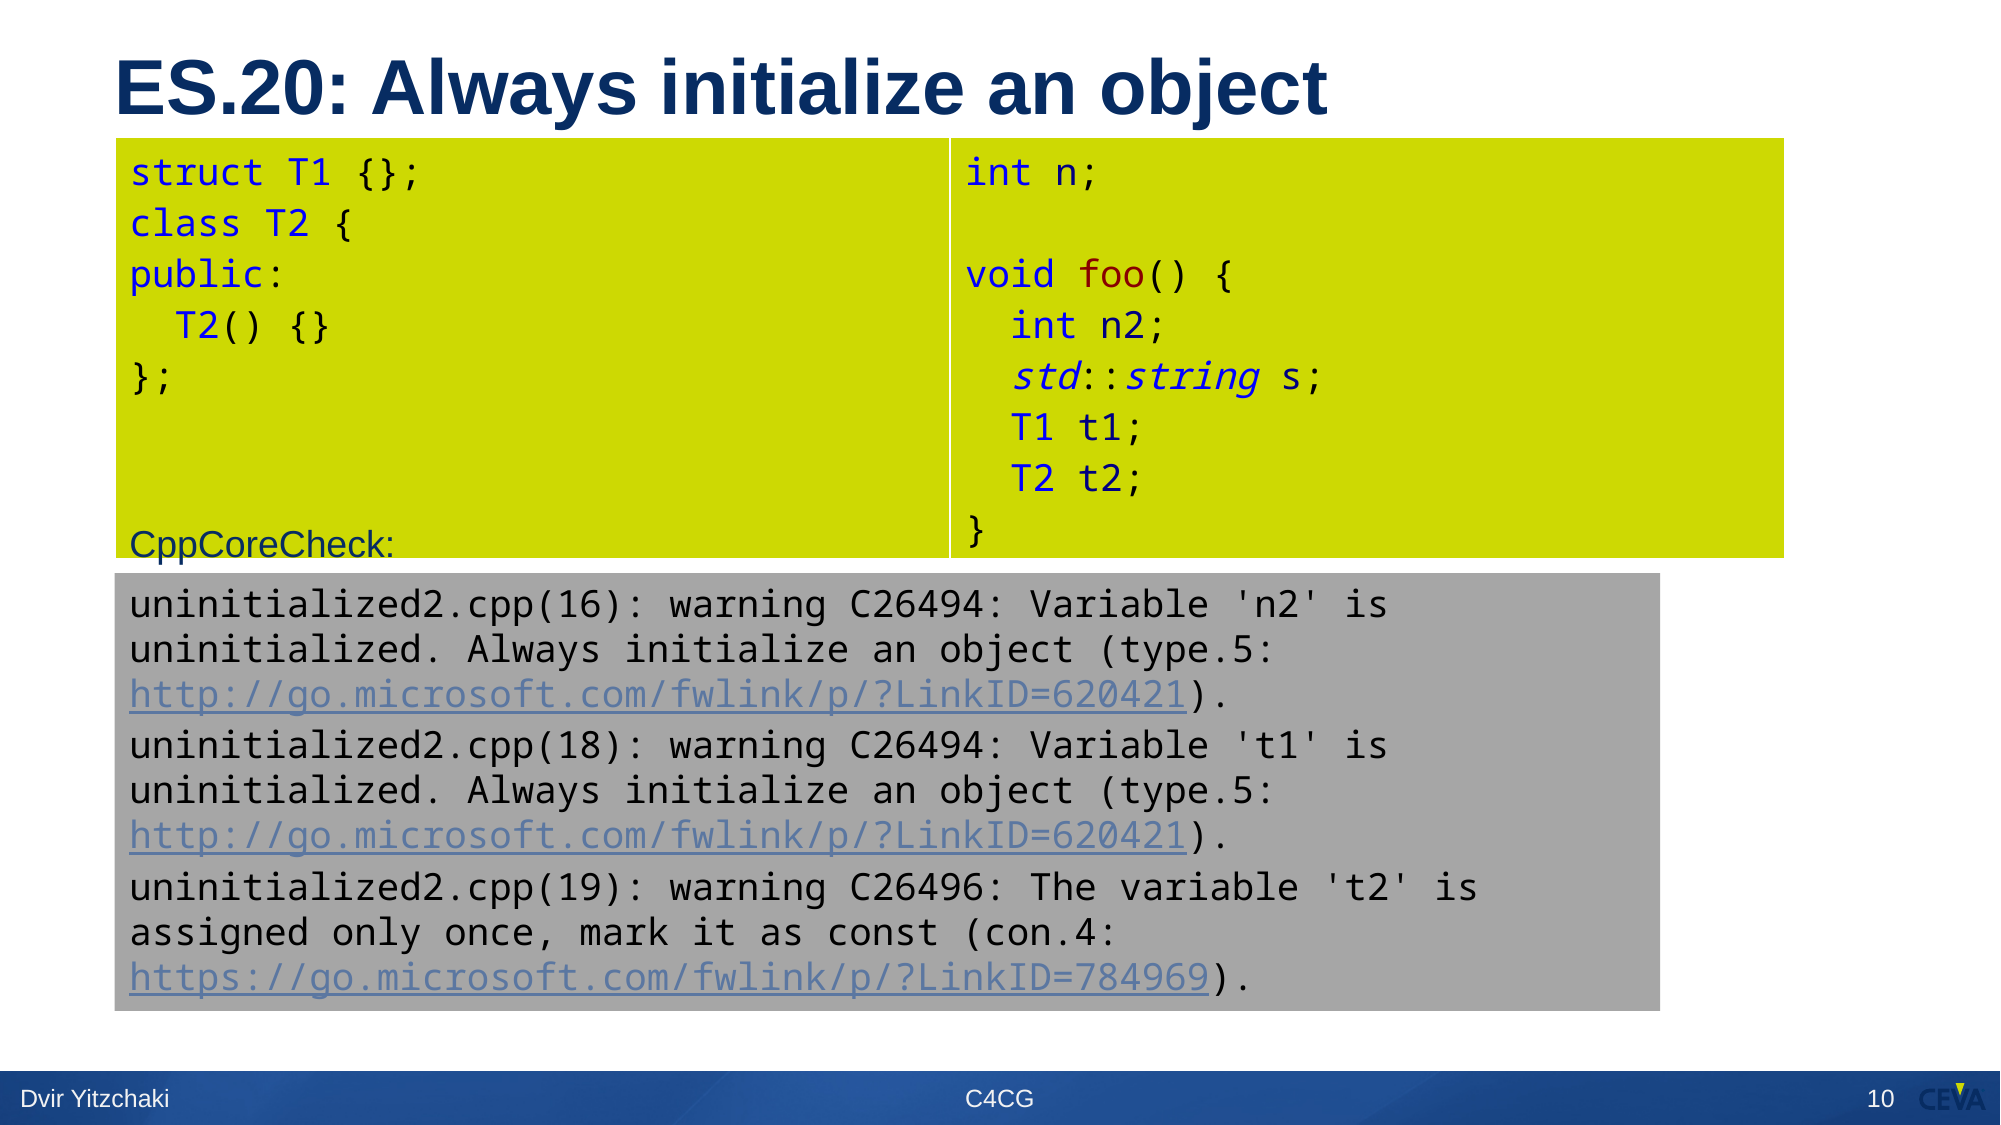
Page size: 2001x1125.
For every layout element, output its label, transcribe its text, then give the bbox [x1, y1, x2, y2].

picture [0, 1071, 2000, 1125]
text_box CppCoreCheck: [114, 512, 667, 573]
text_box uninitialized2.cpp(16): warning C26494: Variable 'n2' is uninitialized. Always initialize an object (type.5: http://go.microsoft.com/fwlink/p/?LinkID=620421). uninitialized2.cpp(18): warning C26494: Variable 't1' is uninitialized. Always initialize an object (type.5: http://go.microsoft.com/fwlink/p/?LinkID=620421). uninitialized2.cpp(19): warning C26496: The variable 't2' is assigned only once, mark it as const (con.4: https://go.microsoft.com/fwlink/p/?LinkID=784969). [114, 573, 1661, 1011]
table_header int n; void foo() { int n2; std::string s; T1 t1; T2 t2; } [951, 138, 1784, 558]
title ES.20: Always initialize an object [114, 42, 1685, 137]
table_header struct T1 {}; class T2 { public: T2() {} }; [116, 138, 949, 558]
